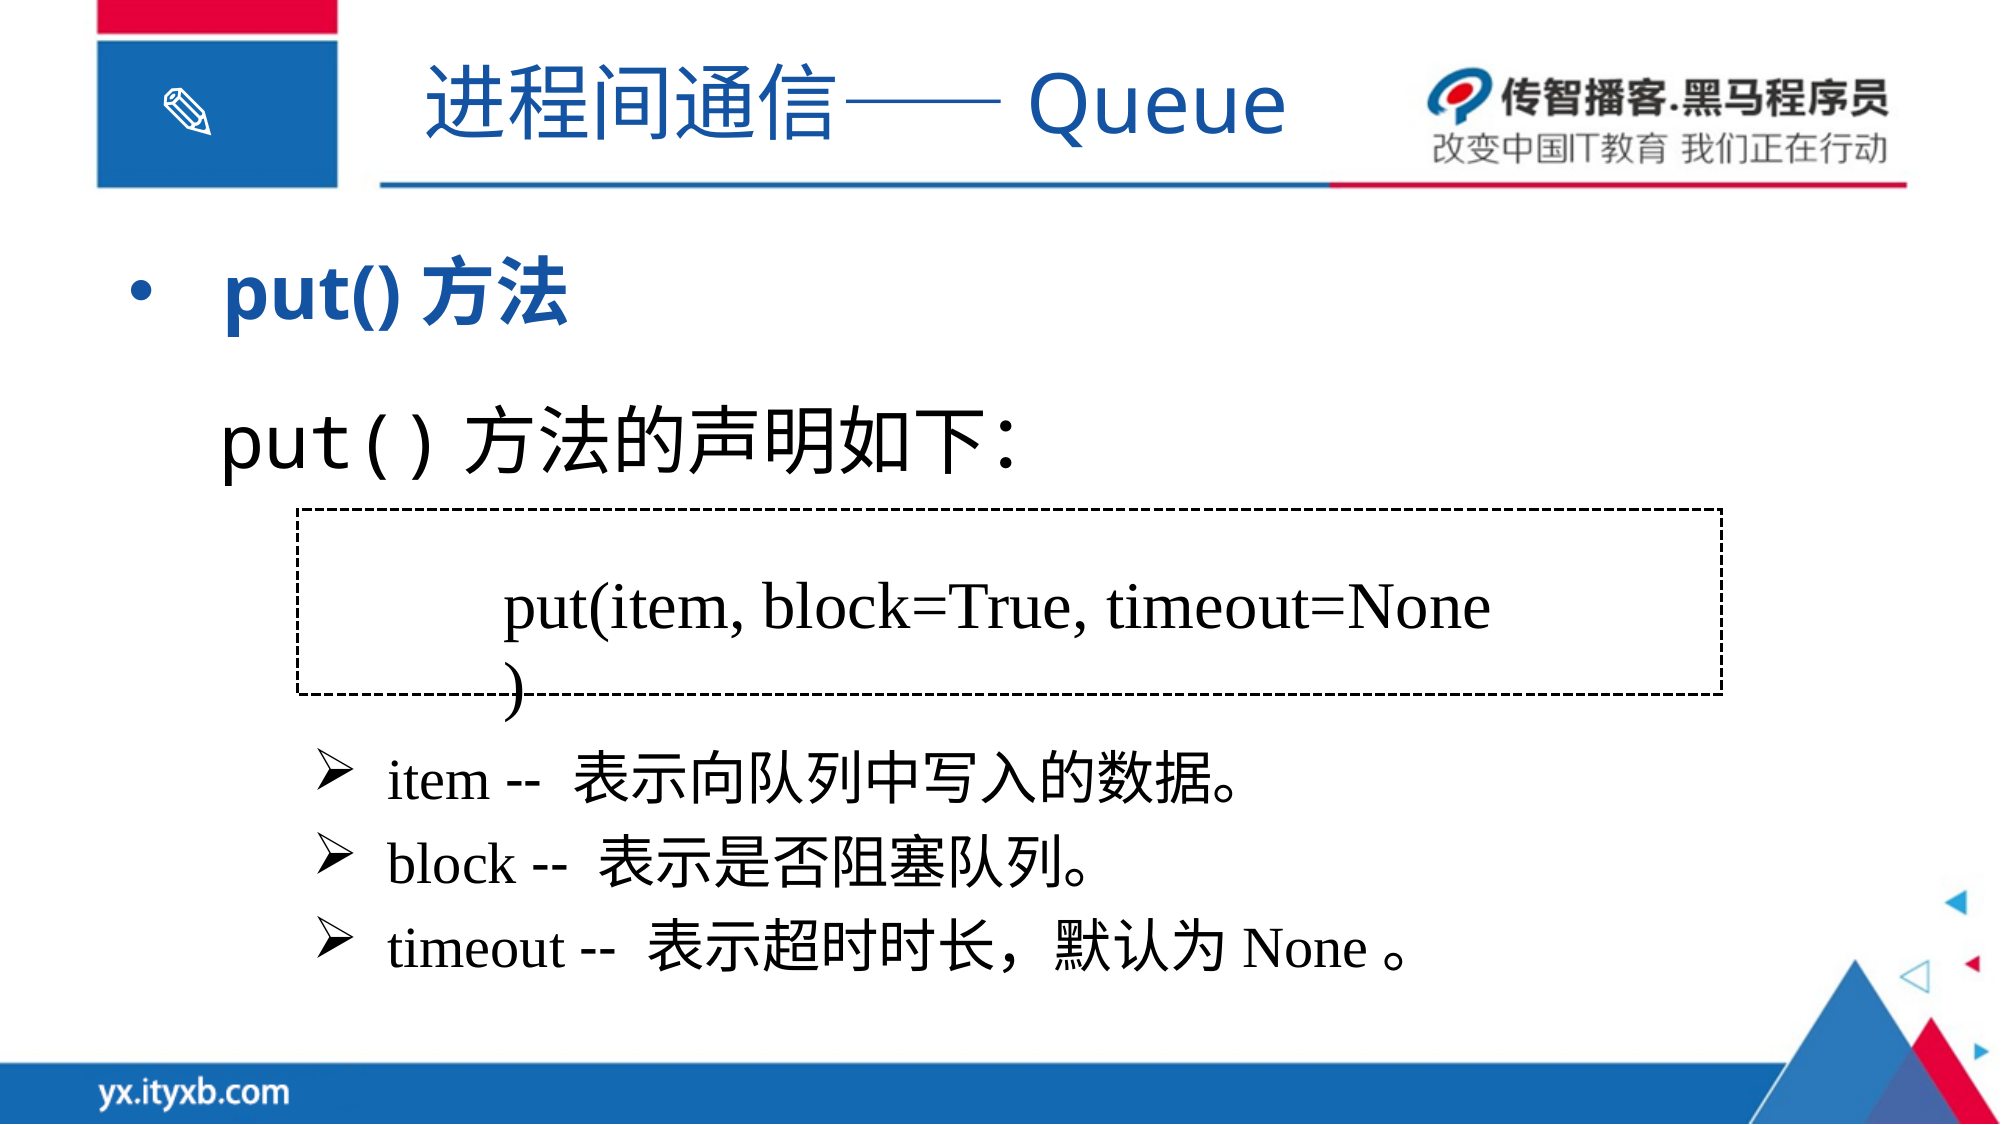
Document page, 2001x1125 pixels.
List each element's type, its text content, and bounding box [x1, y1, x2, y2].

picture [0, 0, 2000, 1124]
text_box 进程间通信——Queue [409, 43, 1334, 158]
text_box put(item, block=True, timeout=None) [488, 554, 1531, 720]
text_box [297, 509, 1722, 695]
text_box put()方法的声明如下： [204, 367, 1855, 491]
text_box put()方法 [113, 237, 1313, 342]
text_box item -- 表示向队列中写入的数据。 block -- 表示是否阻塞队列。 timeout -- 表示超时时长，默认为None。 [297, 720, 1722, 987]
